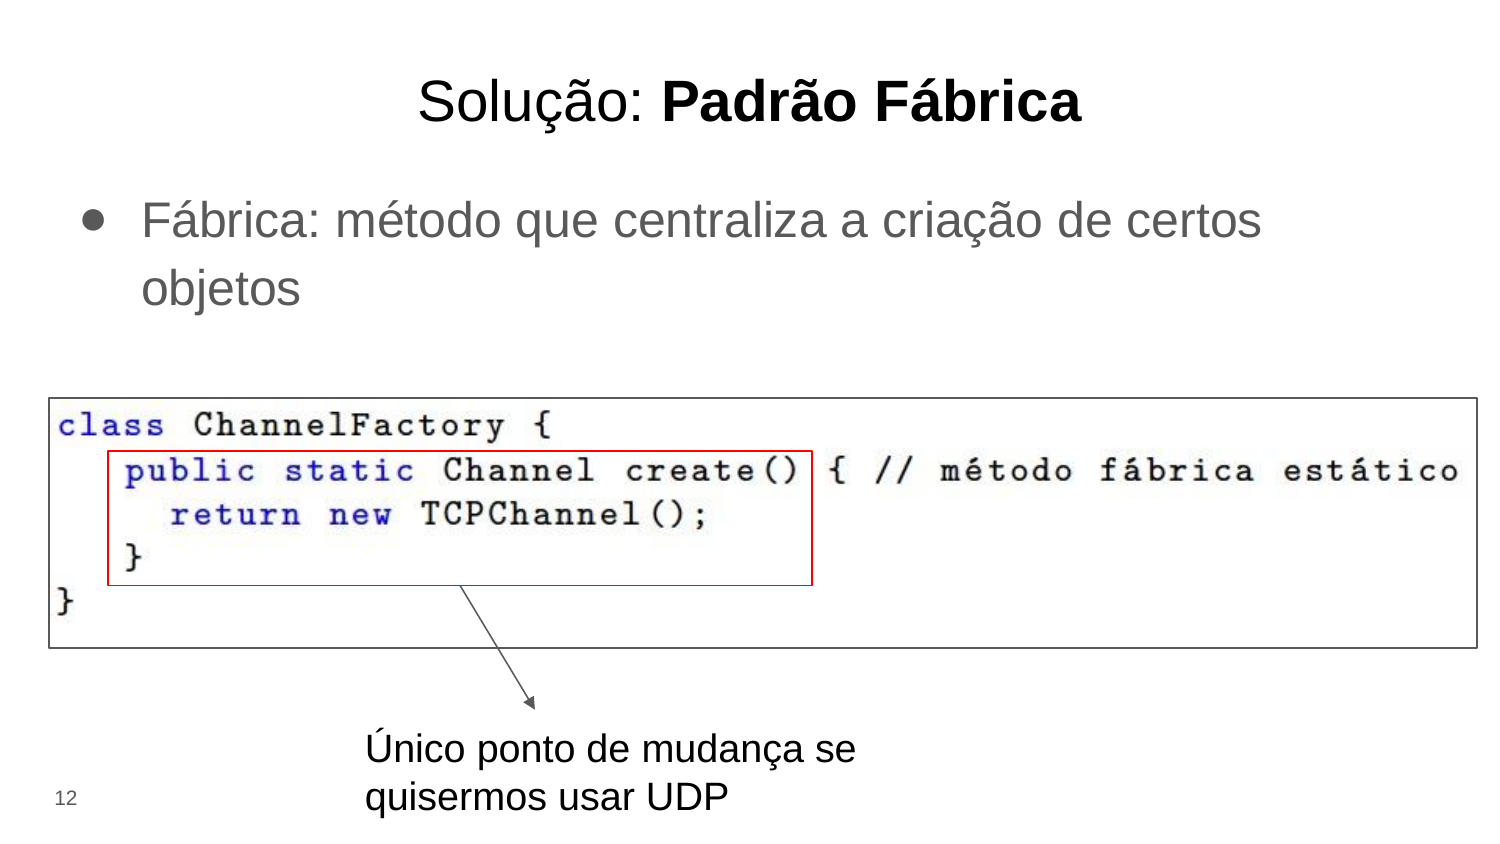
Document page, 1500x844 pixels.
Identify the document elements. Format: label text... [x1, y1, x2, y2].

list Fábrica: método que centraliza a criação de certos objetos [51, 164, 1449, 299]
text_box Único ponto de mudança se quisermos usar UDP [349, 708, 885, 802]
picture [49, 398, 1477, 648]
slide_number 12 [2, 764, 93, 830]
title Solução: Padrão Fábrica [51, 48, 1449, 142]
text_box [459, 585, 536, 710]
